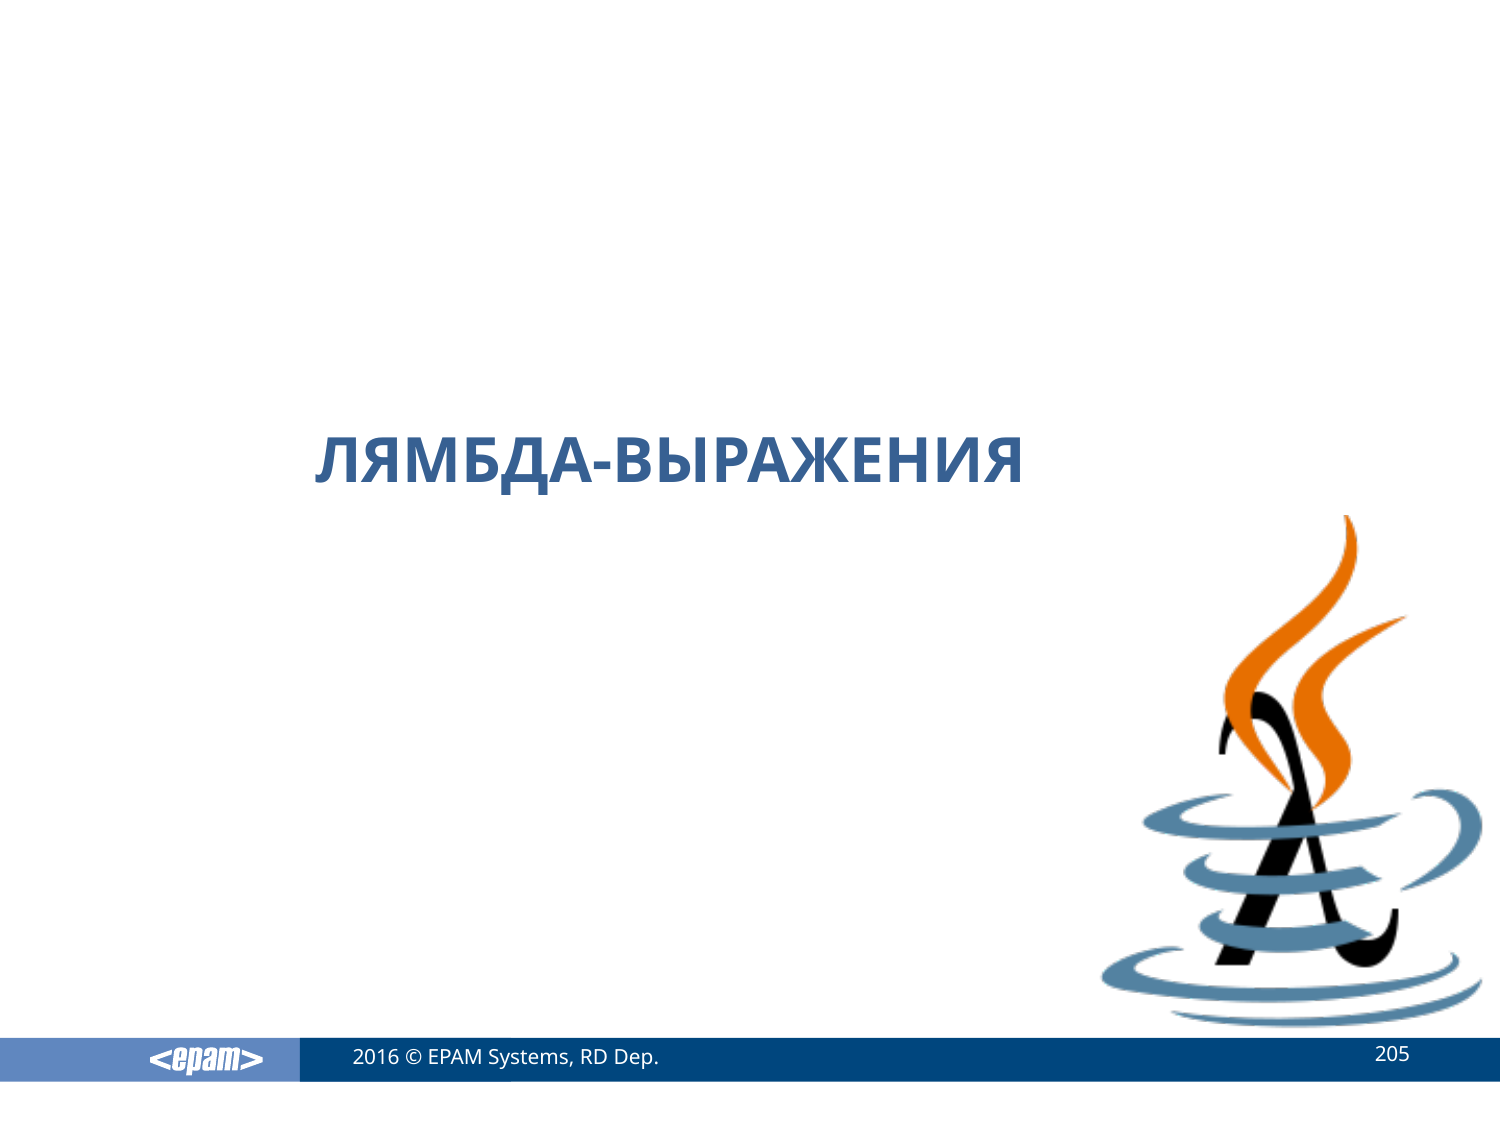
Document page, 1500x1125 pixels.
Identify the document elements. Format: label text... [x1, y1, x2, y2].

slide_number 205 [1262, 1054, 1425, 1085]
picture [1081, 514, 1499, 1047]
title Лямбда-выражения [300, 412, 1350, 649]
footer 2016 © EPAM Systems, RD Dep. [337, 1028, 738, 1088]
